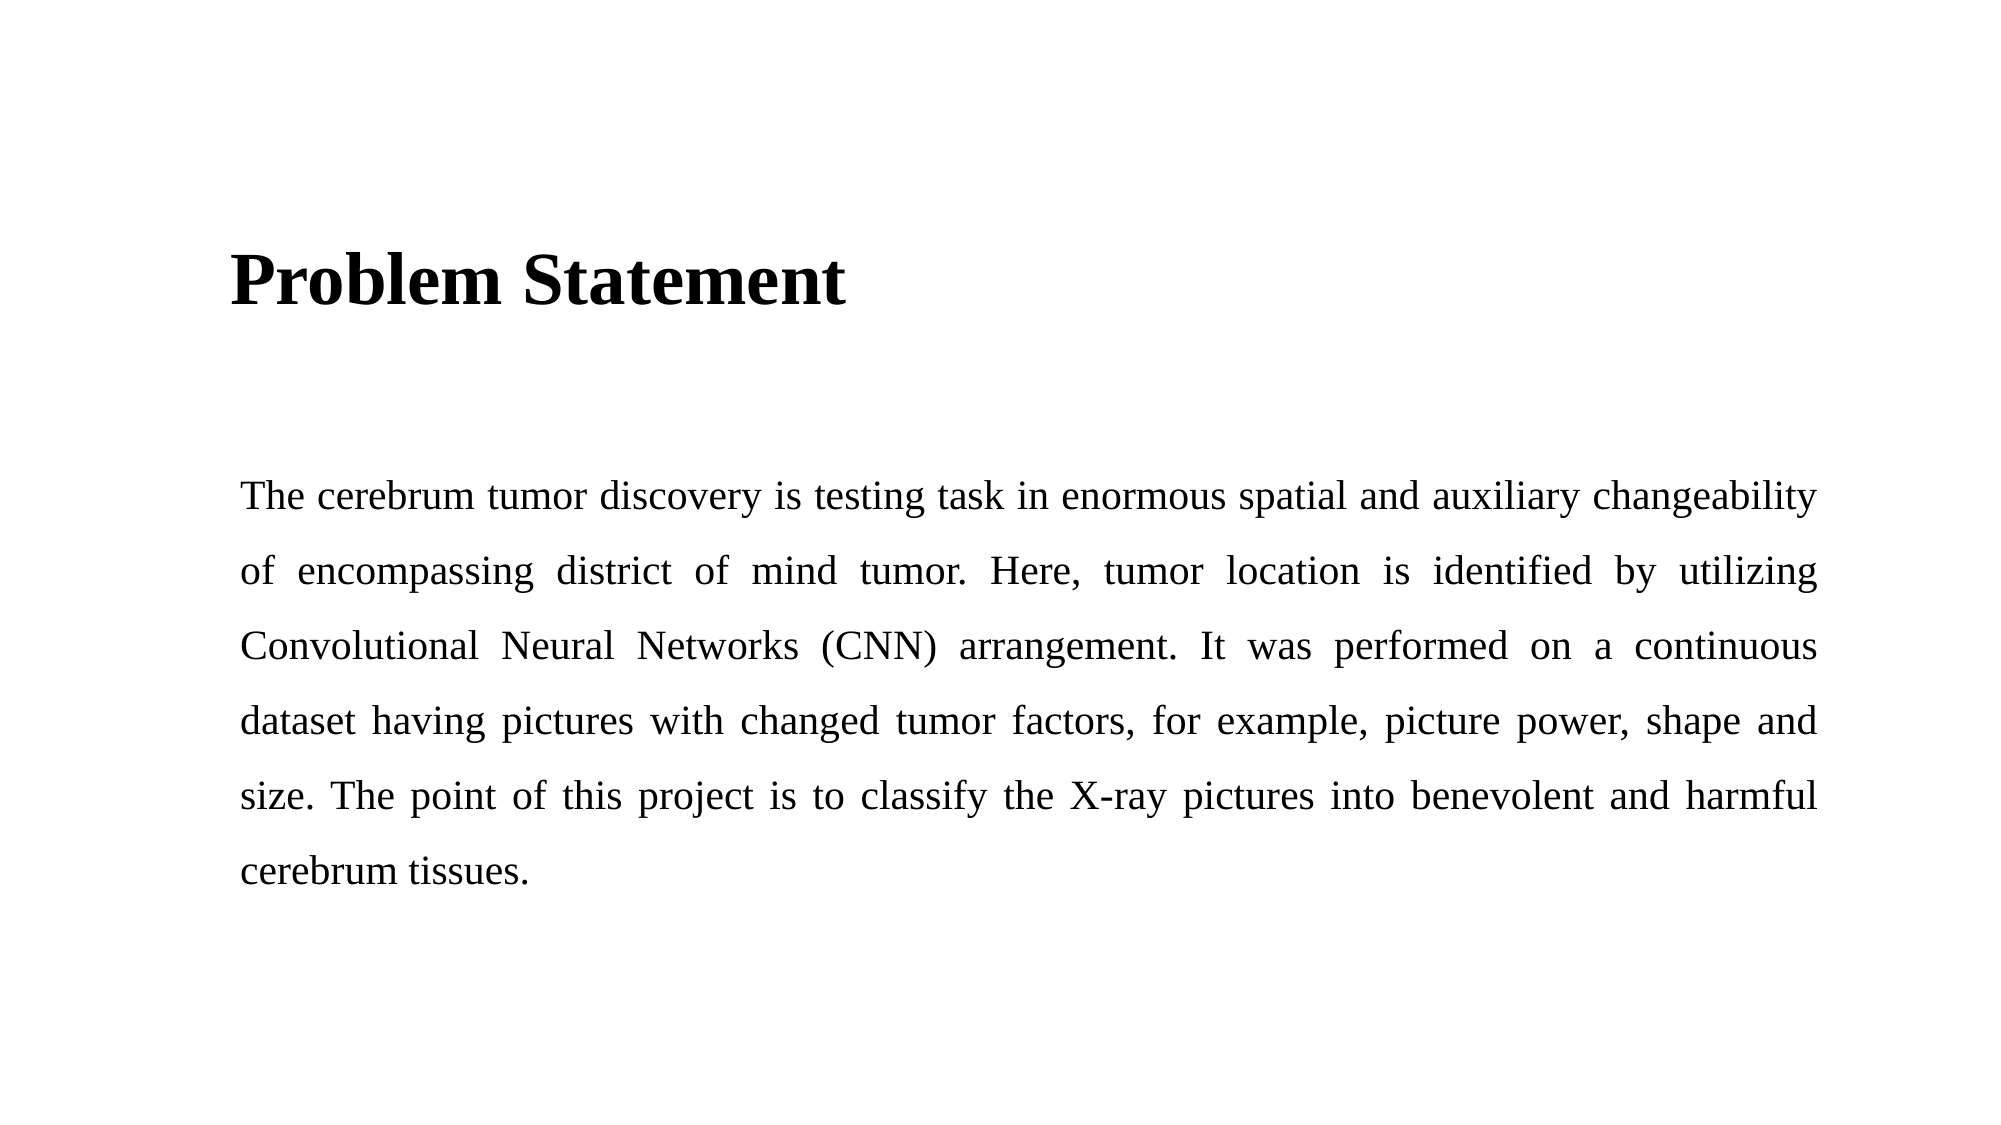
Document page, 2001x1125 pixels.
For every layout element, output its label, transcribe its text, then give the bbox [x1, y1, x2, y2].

text_box Problem Statement The cerebrum tumor discovery is testing task in enormous spatial and auxiliary changeability of encompassing district of mind tumor. Here, tumor location is identified by utilizing Convolutional Neural Networks (CNN) arrangement. It was performed on a continuous dataset having pictures with changed tumor factors, for example, picture power, shape and size. The point of this project is to classify the X-ray pictures into benevolent and harmful cerebrum tissues. [215, 221, 1848, 900]
